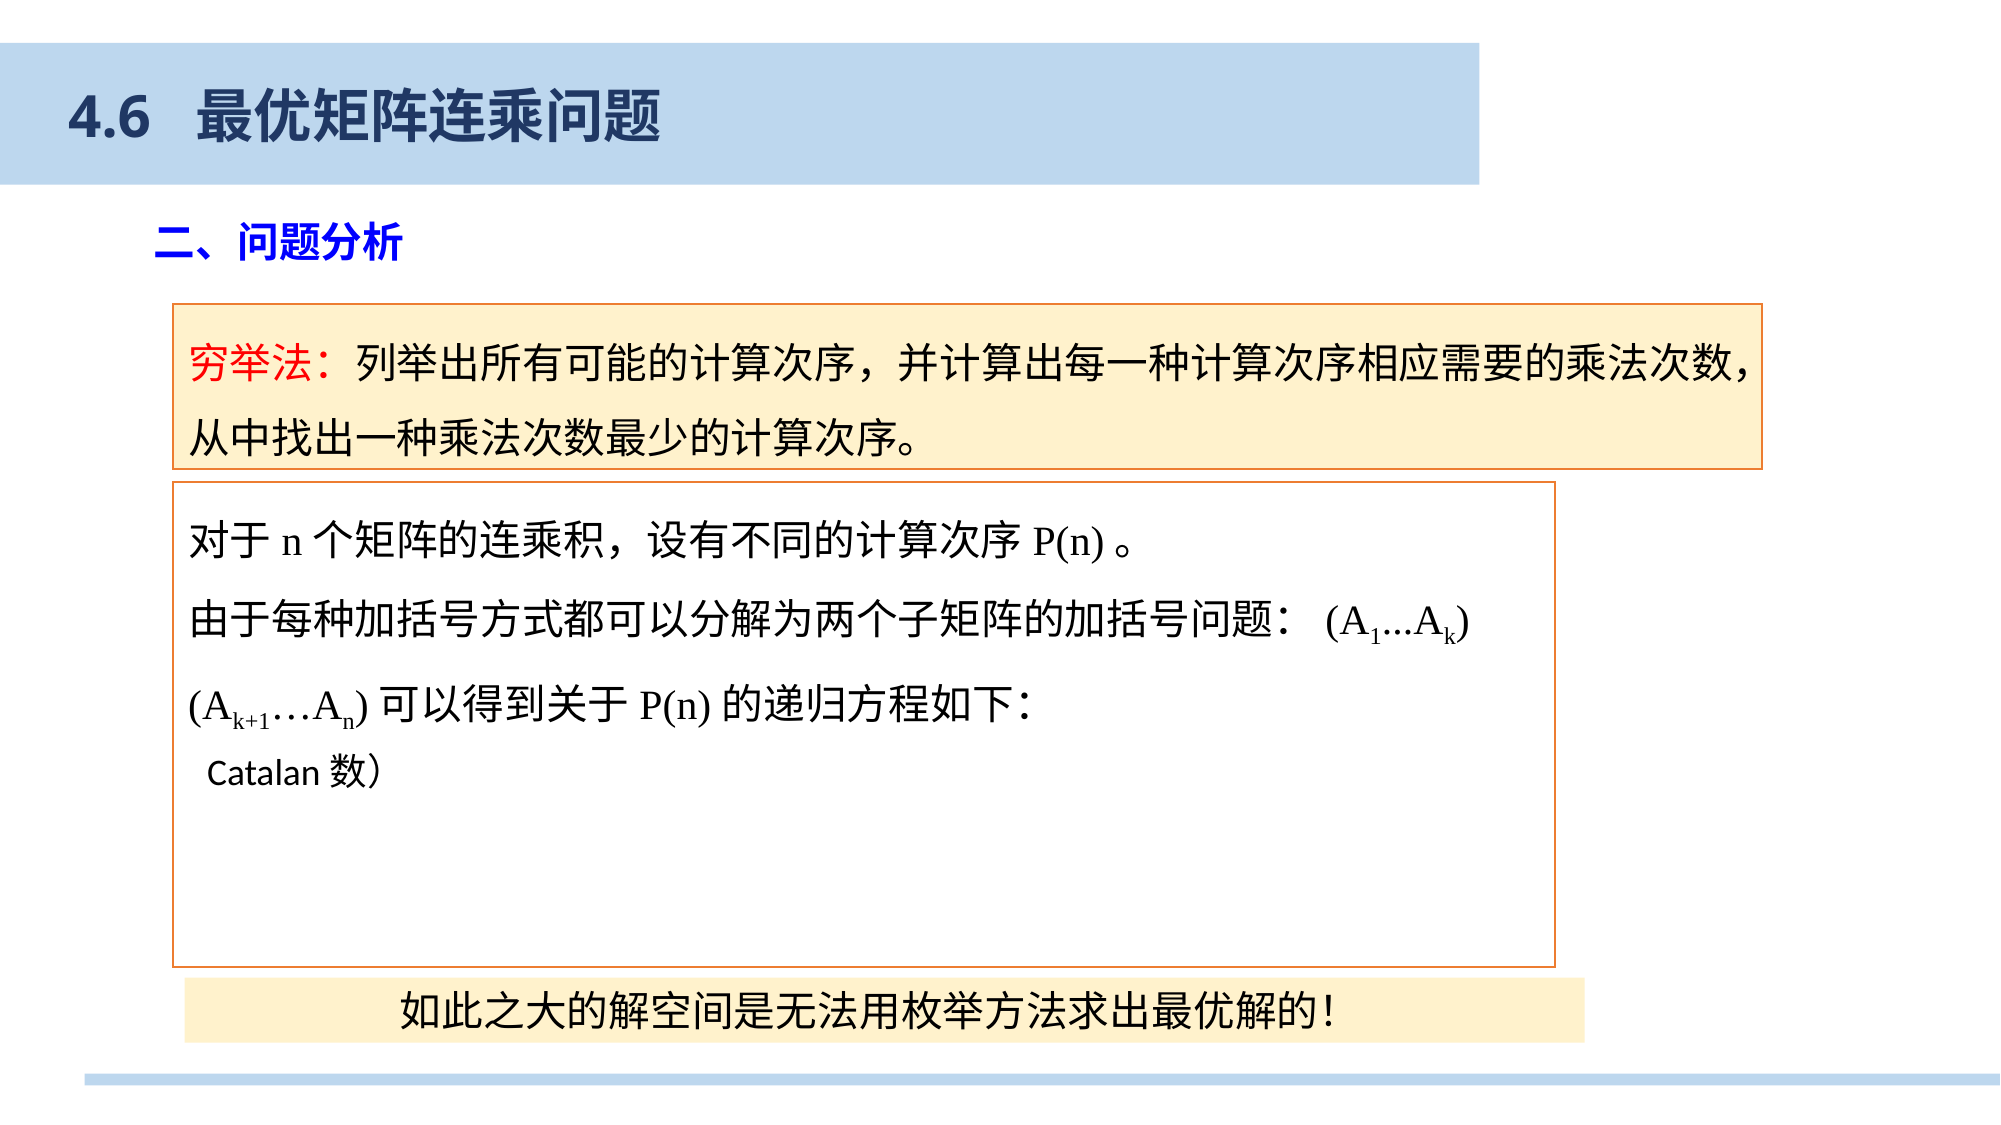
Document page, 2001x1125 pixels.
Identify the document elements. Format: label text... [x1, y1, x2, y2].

list 4.6 最优矩阵连乘问题 [0, 42, 1480, 185]
text_box 如此之大的解空间是无法用枚举方法求出最优解的！ [184, 977, 1585, 1043]
text_box 穷举法：列举出所有可能的计算次序，并计算出每一种计算次序相应需要的乘法次数，从中找出一种乘法次数最少的计算次序。 [172, 303, 1763, 470]
text_box 二、问题分析 [139, 208, 719, 274]
text_box 对于n个矩阵的连乘积，设有不同的计算次序P(n)。 由于每种加括号方式都可以分解为两个子矩阵的加括号问题：(A1...Ak)(Ak+1…An)可以得到关于P(n)的递归方程如下： [172, 481, 1556, 968]
